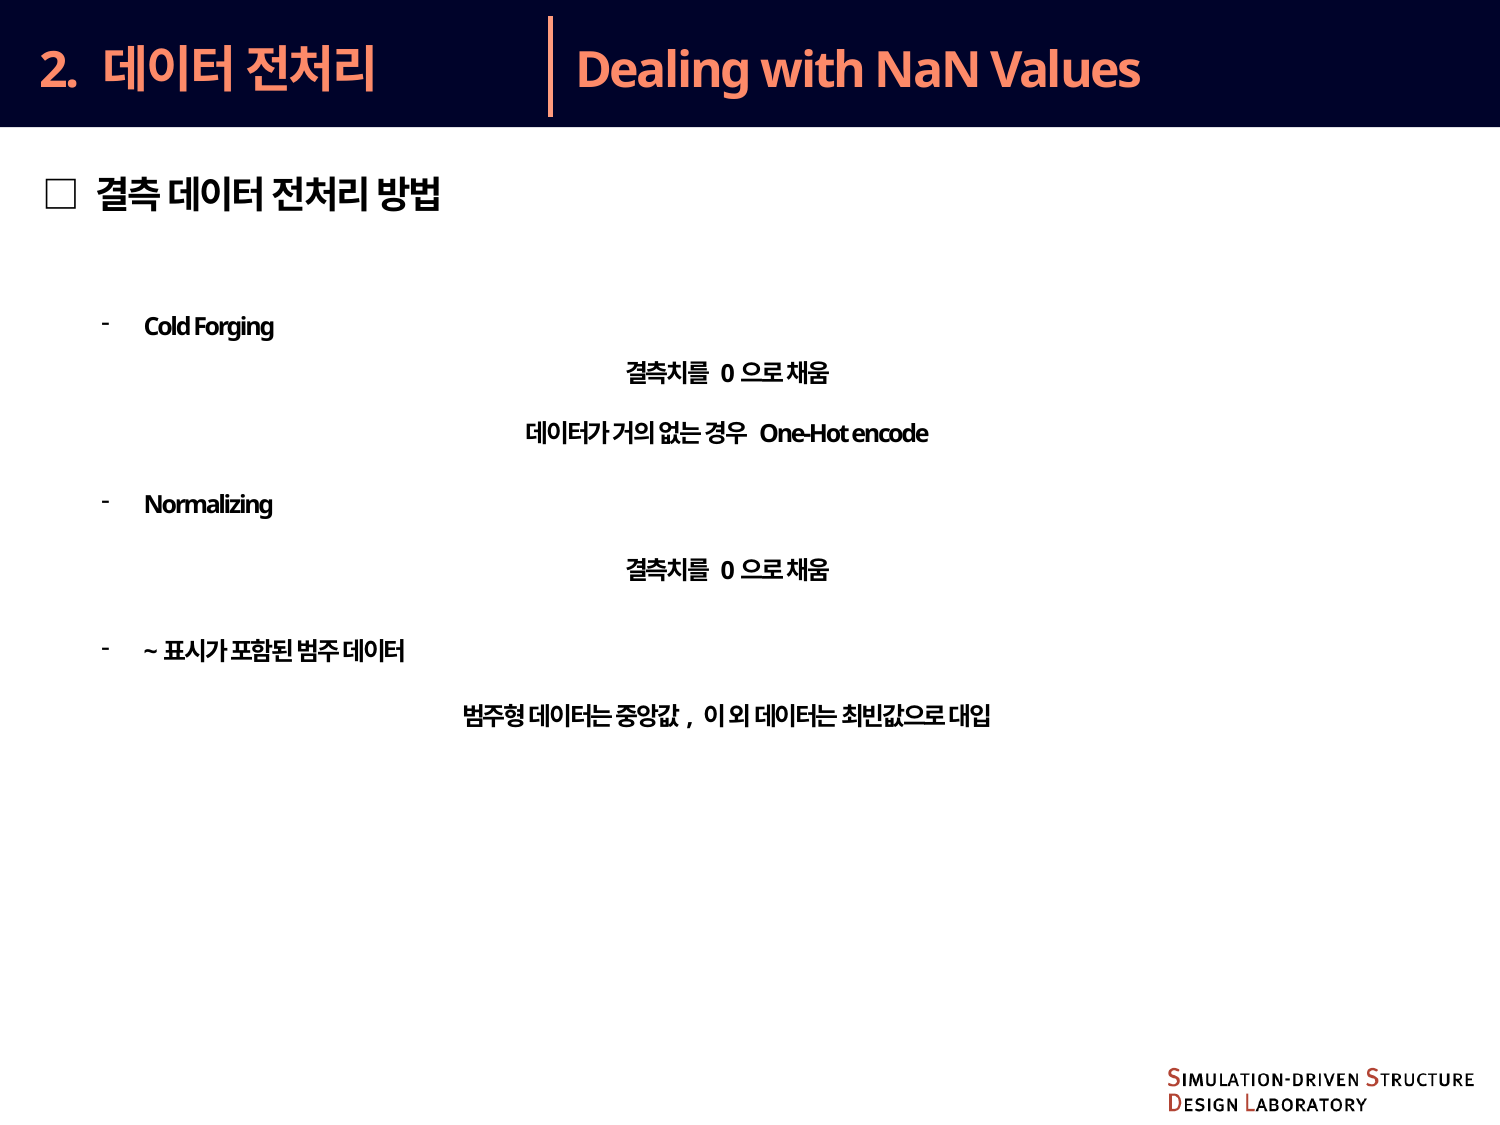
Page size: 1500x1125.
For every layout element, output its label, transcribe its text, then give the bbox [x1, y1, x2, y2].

text_box Normalizing [86, 451, 1423, 526]
text_box 결측치를 0으로 채움 데이터가 거의 없는 경우 One-Hot encode [346, 319, 1110, 451]
text_box Dealing with NaN Values [560, 29, 1469, 105]
picture [1162, 1060, 1481, 1120]
text_box 2. 데이터 전처리 [553, 29, 560, 105]
text_box □ 결측 데이터 전처리 방법 [27, 118, 1469, 224]
text_box 결측치를 0으로 채움 [346, 517, 1110, 592]
text_box ~표시가 포함된 범주 데이터 [86, 598, 1423, 673]
text_box 범주형 데이터는 중앙값, 이 외 데이터는 최빈값으로 대입 [346, 662, 1110, 738]
text_box [0, 0, 1500, 128]
text_box 2. 데이터 전처리 [24, 29, 548, 105]
text_box Cold Forging [86, 272, 1423, 348]
